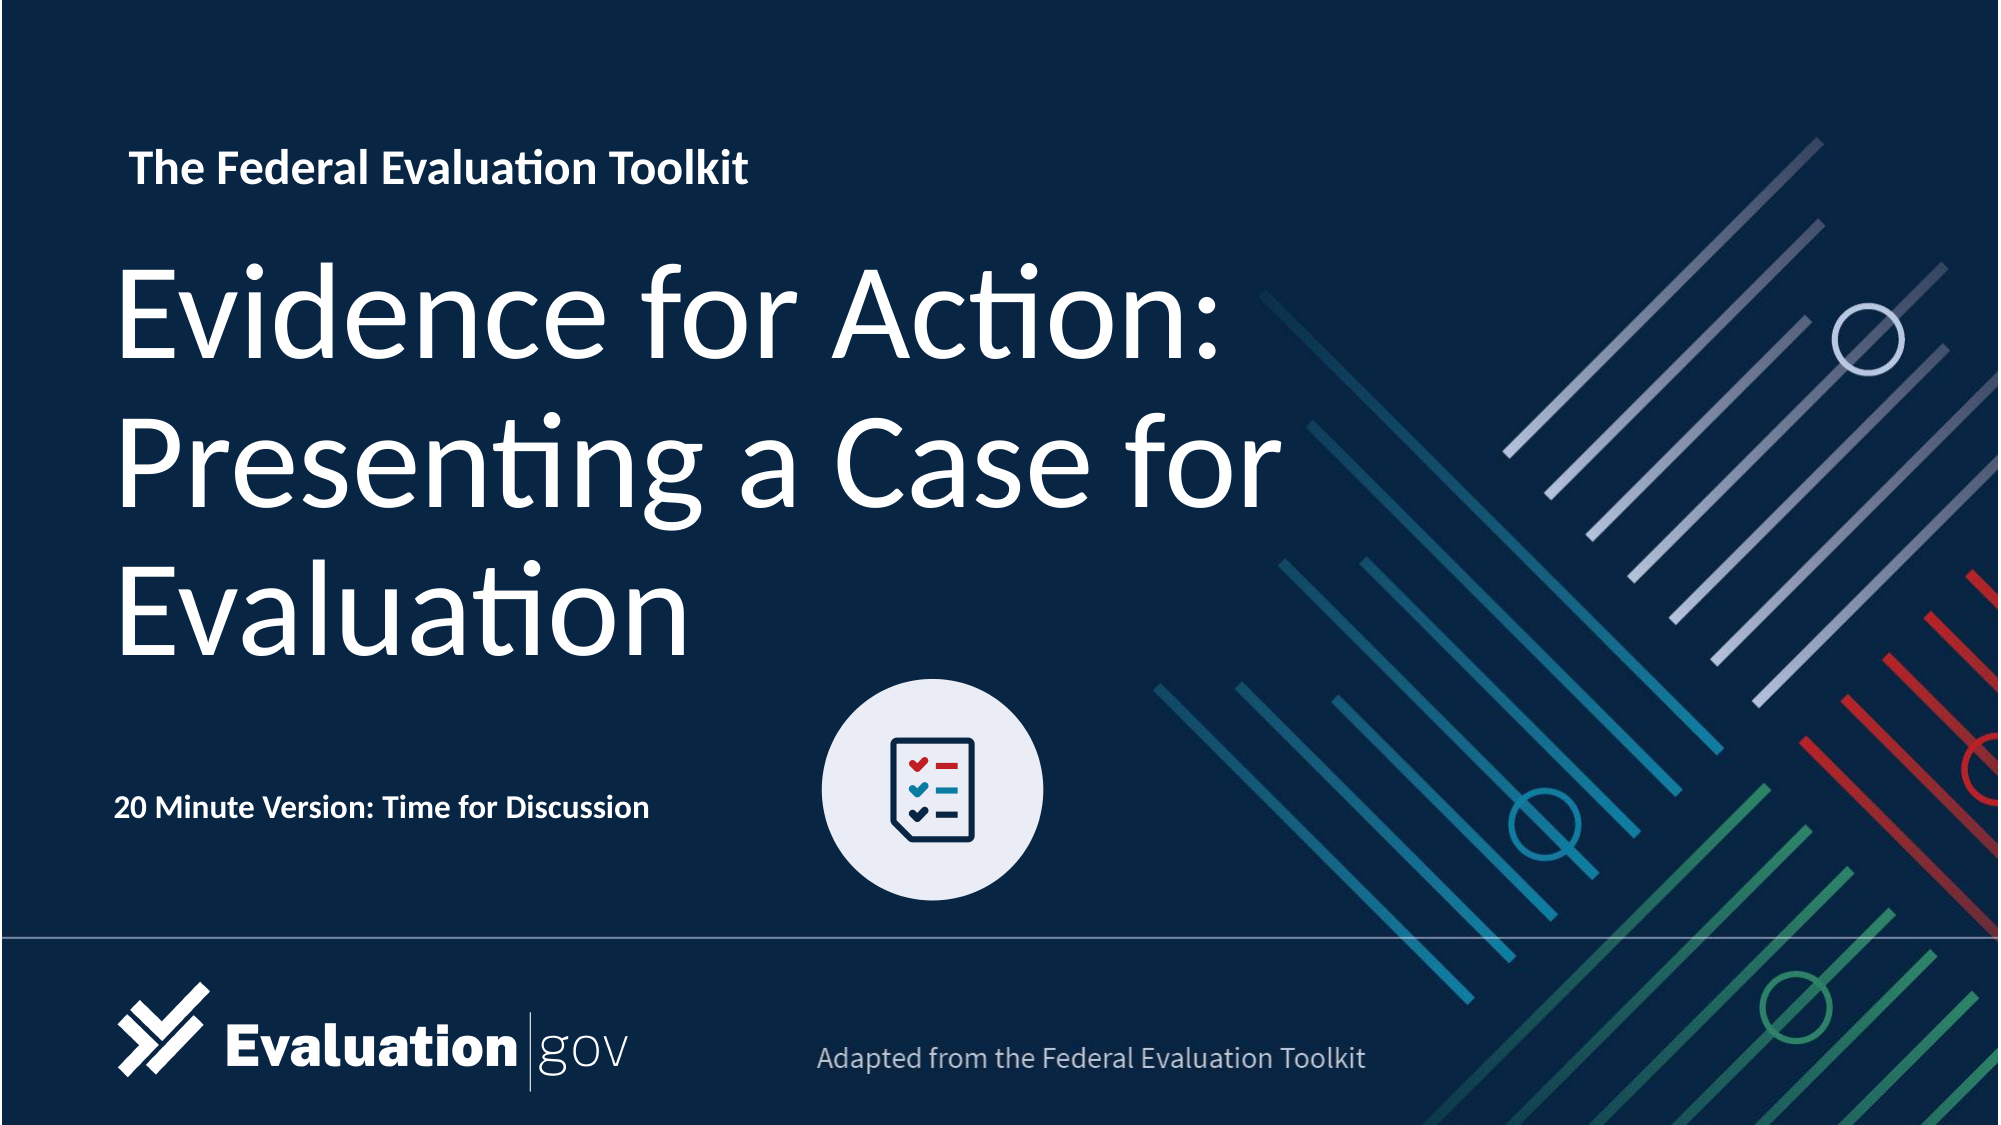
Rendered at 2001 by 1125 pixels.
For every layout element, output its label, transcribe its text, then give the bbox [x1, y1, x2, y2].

list Evidence for Action: Presenting a Case for Evaluation [113, 232, 1506, 667]
title The Federal Evaluation Toolkit [113, 59, 1863, 278]
list 20 Minute Version: Time for Discussion [113, 777, 803, 833]
picture [2, 0, 1998, 1125]
